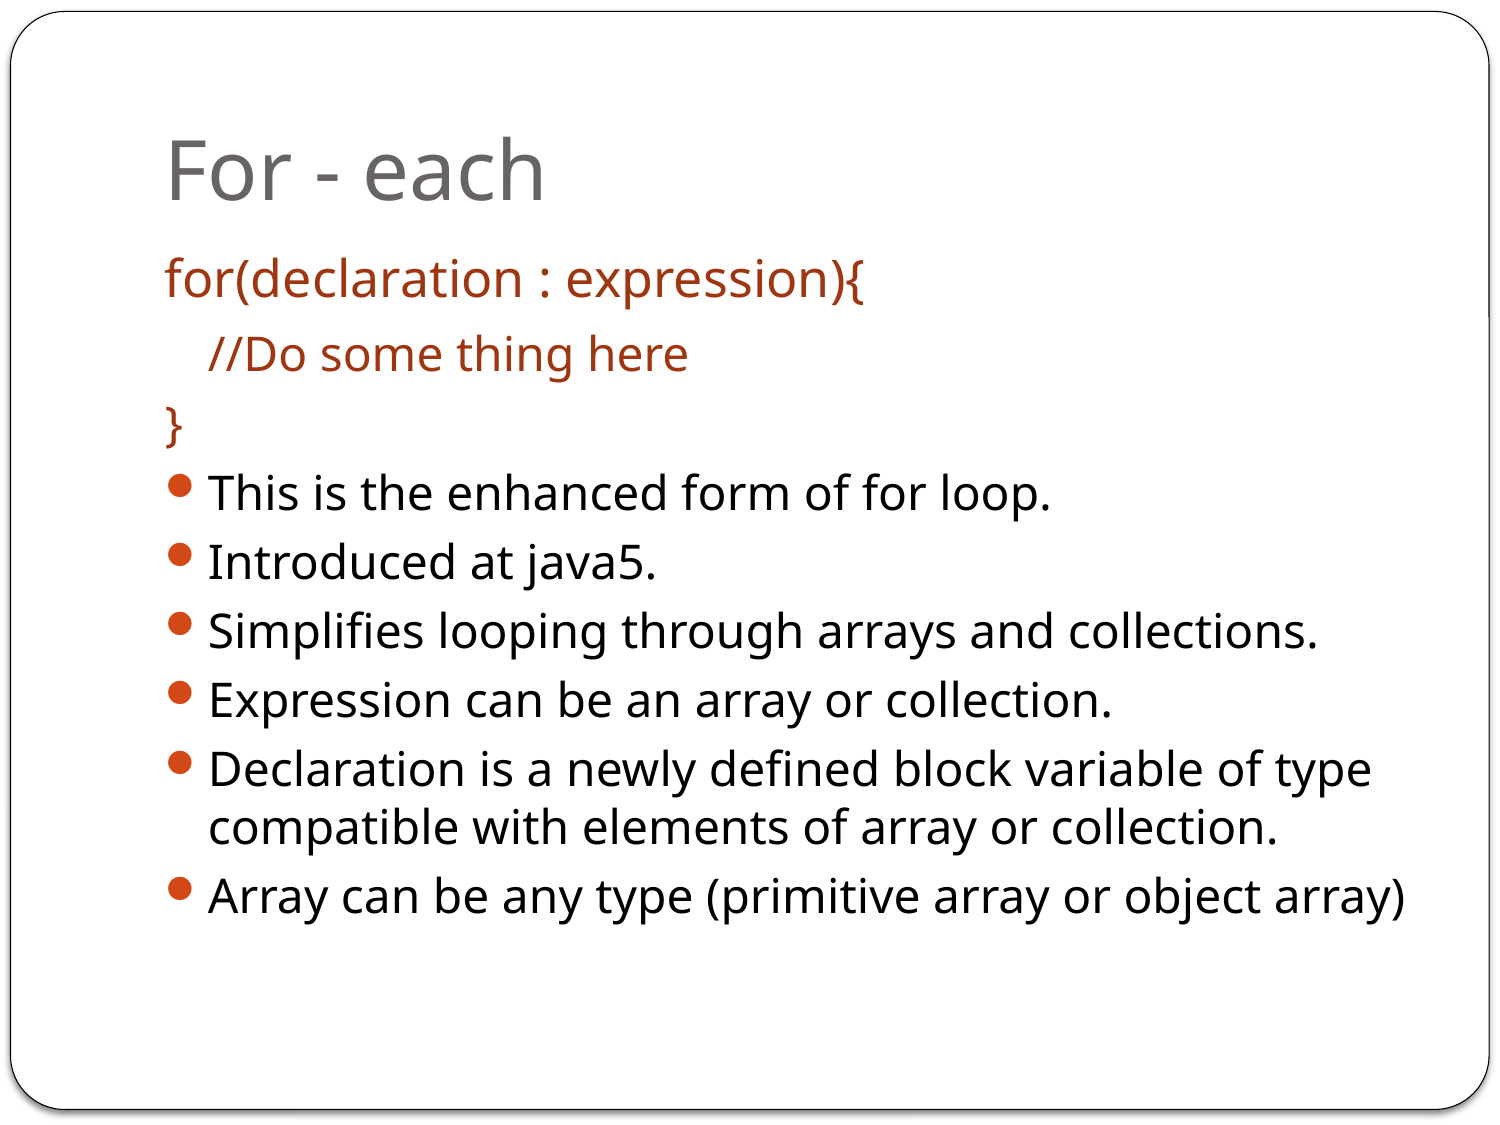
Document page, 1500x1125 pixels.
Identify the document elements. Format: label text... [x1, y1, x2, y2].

list for(declaration : expression){ //Do some thing here } This is the enhanced form of for loop. Introduced at java5. Simplifies looping through arrays and collections. Expression can be an array or collection. Declaration is a newly defined block variable of type compatible with elements of array or collection. Array can be any type (primitive array or object array) [150, 237, 1425, 988]
title For - each [150, 45, 1425, 233]
